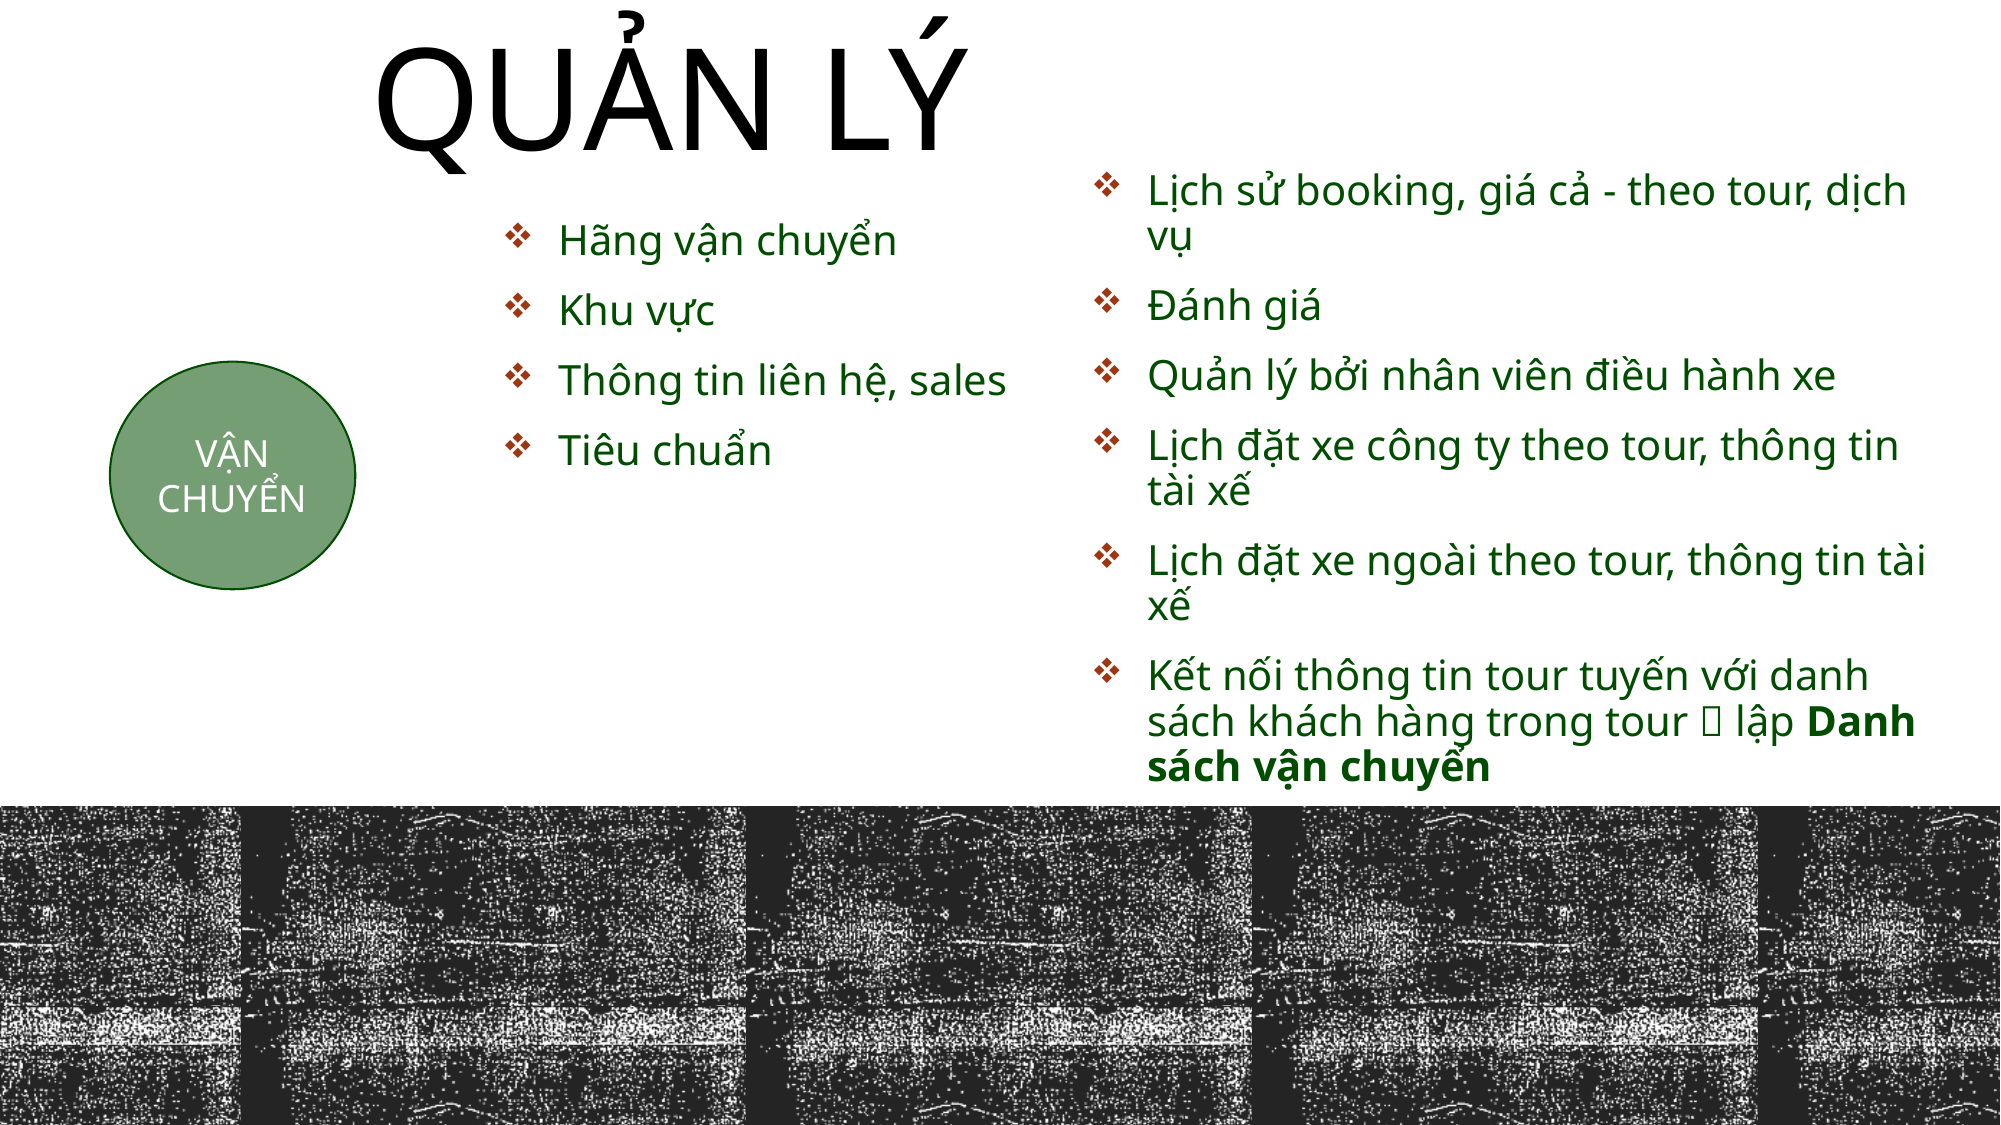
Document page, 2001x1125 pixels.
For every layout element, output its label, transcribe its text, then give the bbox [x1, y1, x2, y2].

text_box Lịch sử booking, giá cả - theo tour, dịch vụ Đánh giá Quản lý bởi nhân viên điều hành xe Lịch đặt xe công ty theo tour, thông tin tài xế Lịch đặt xe ngoài theo tour, thông tin tài xế Kết nối thông tin tour tuyến với danh sách khách hàng trong tour  lập Danh sách vận chuyển [1076, 161, 1947, 1103]
list Hãng vận chuyển Khu vực Thông tin liên hệ, sales Tiêu chuẩn [487, 212, 1062, 1125]
title QUẢN LÝ [355, 34, 1878, 186]
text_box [113, 365, 352, 586]
